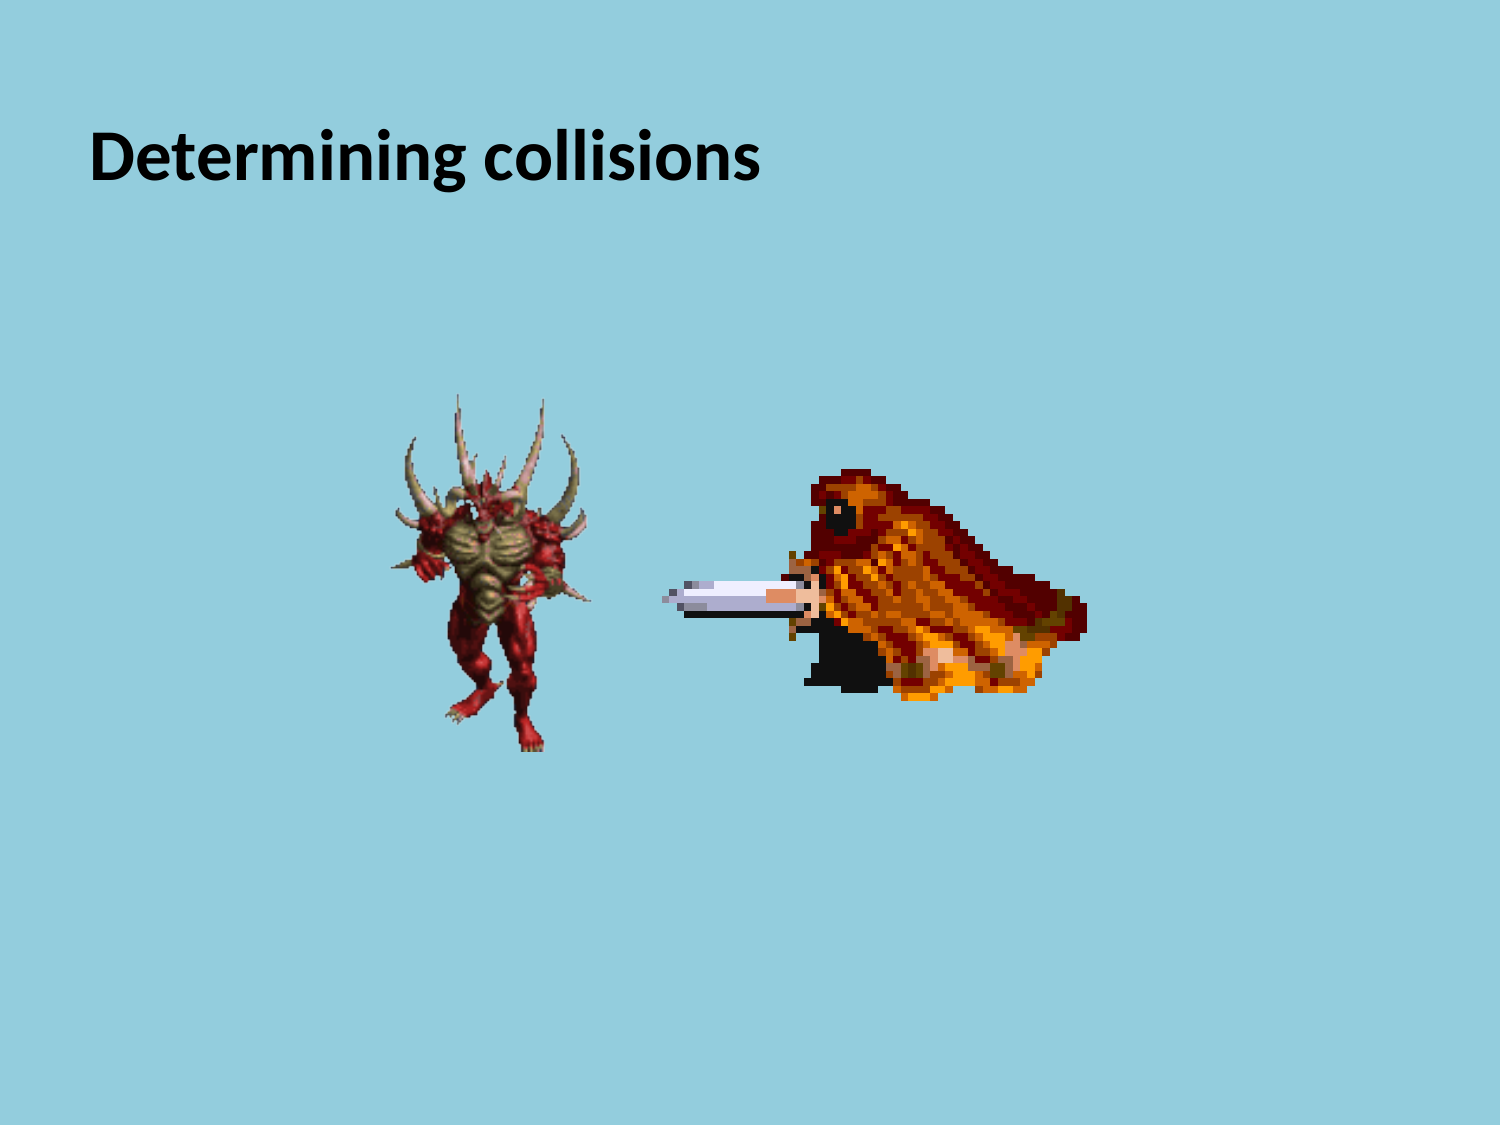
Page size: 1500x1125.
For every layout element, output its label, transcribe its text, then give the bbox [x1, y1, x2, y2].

picture [301, 373, 1110, 752]
text_box Determining collisions [0, 0, 1500, 203]
